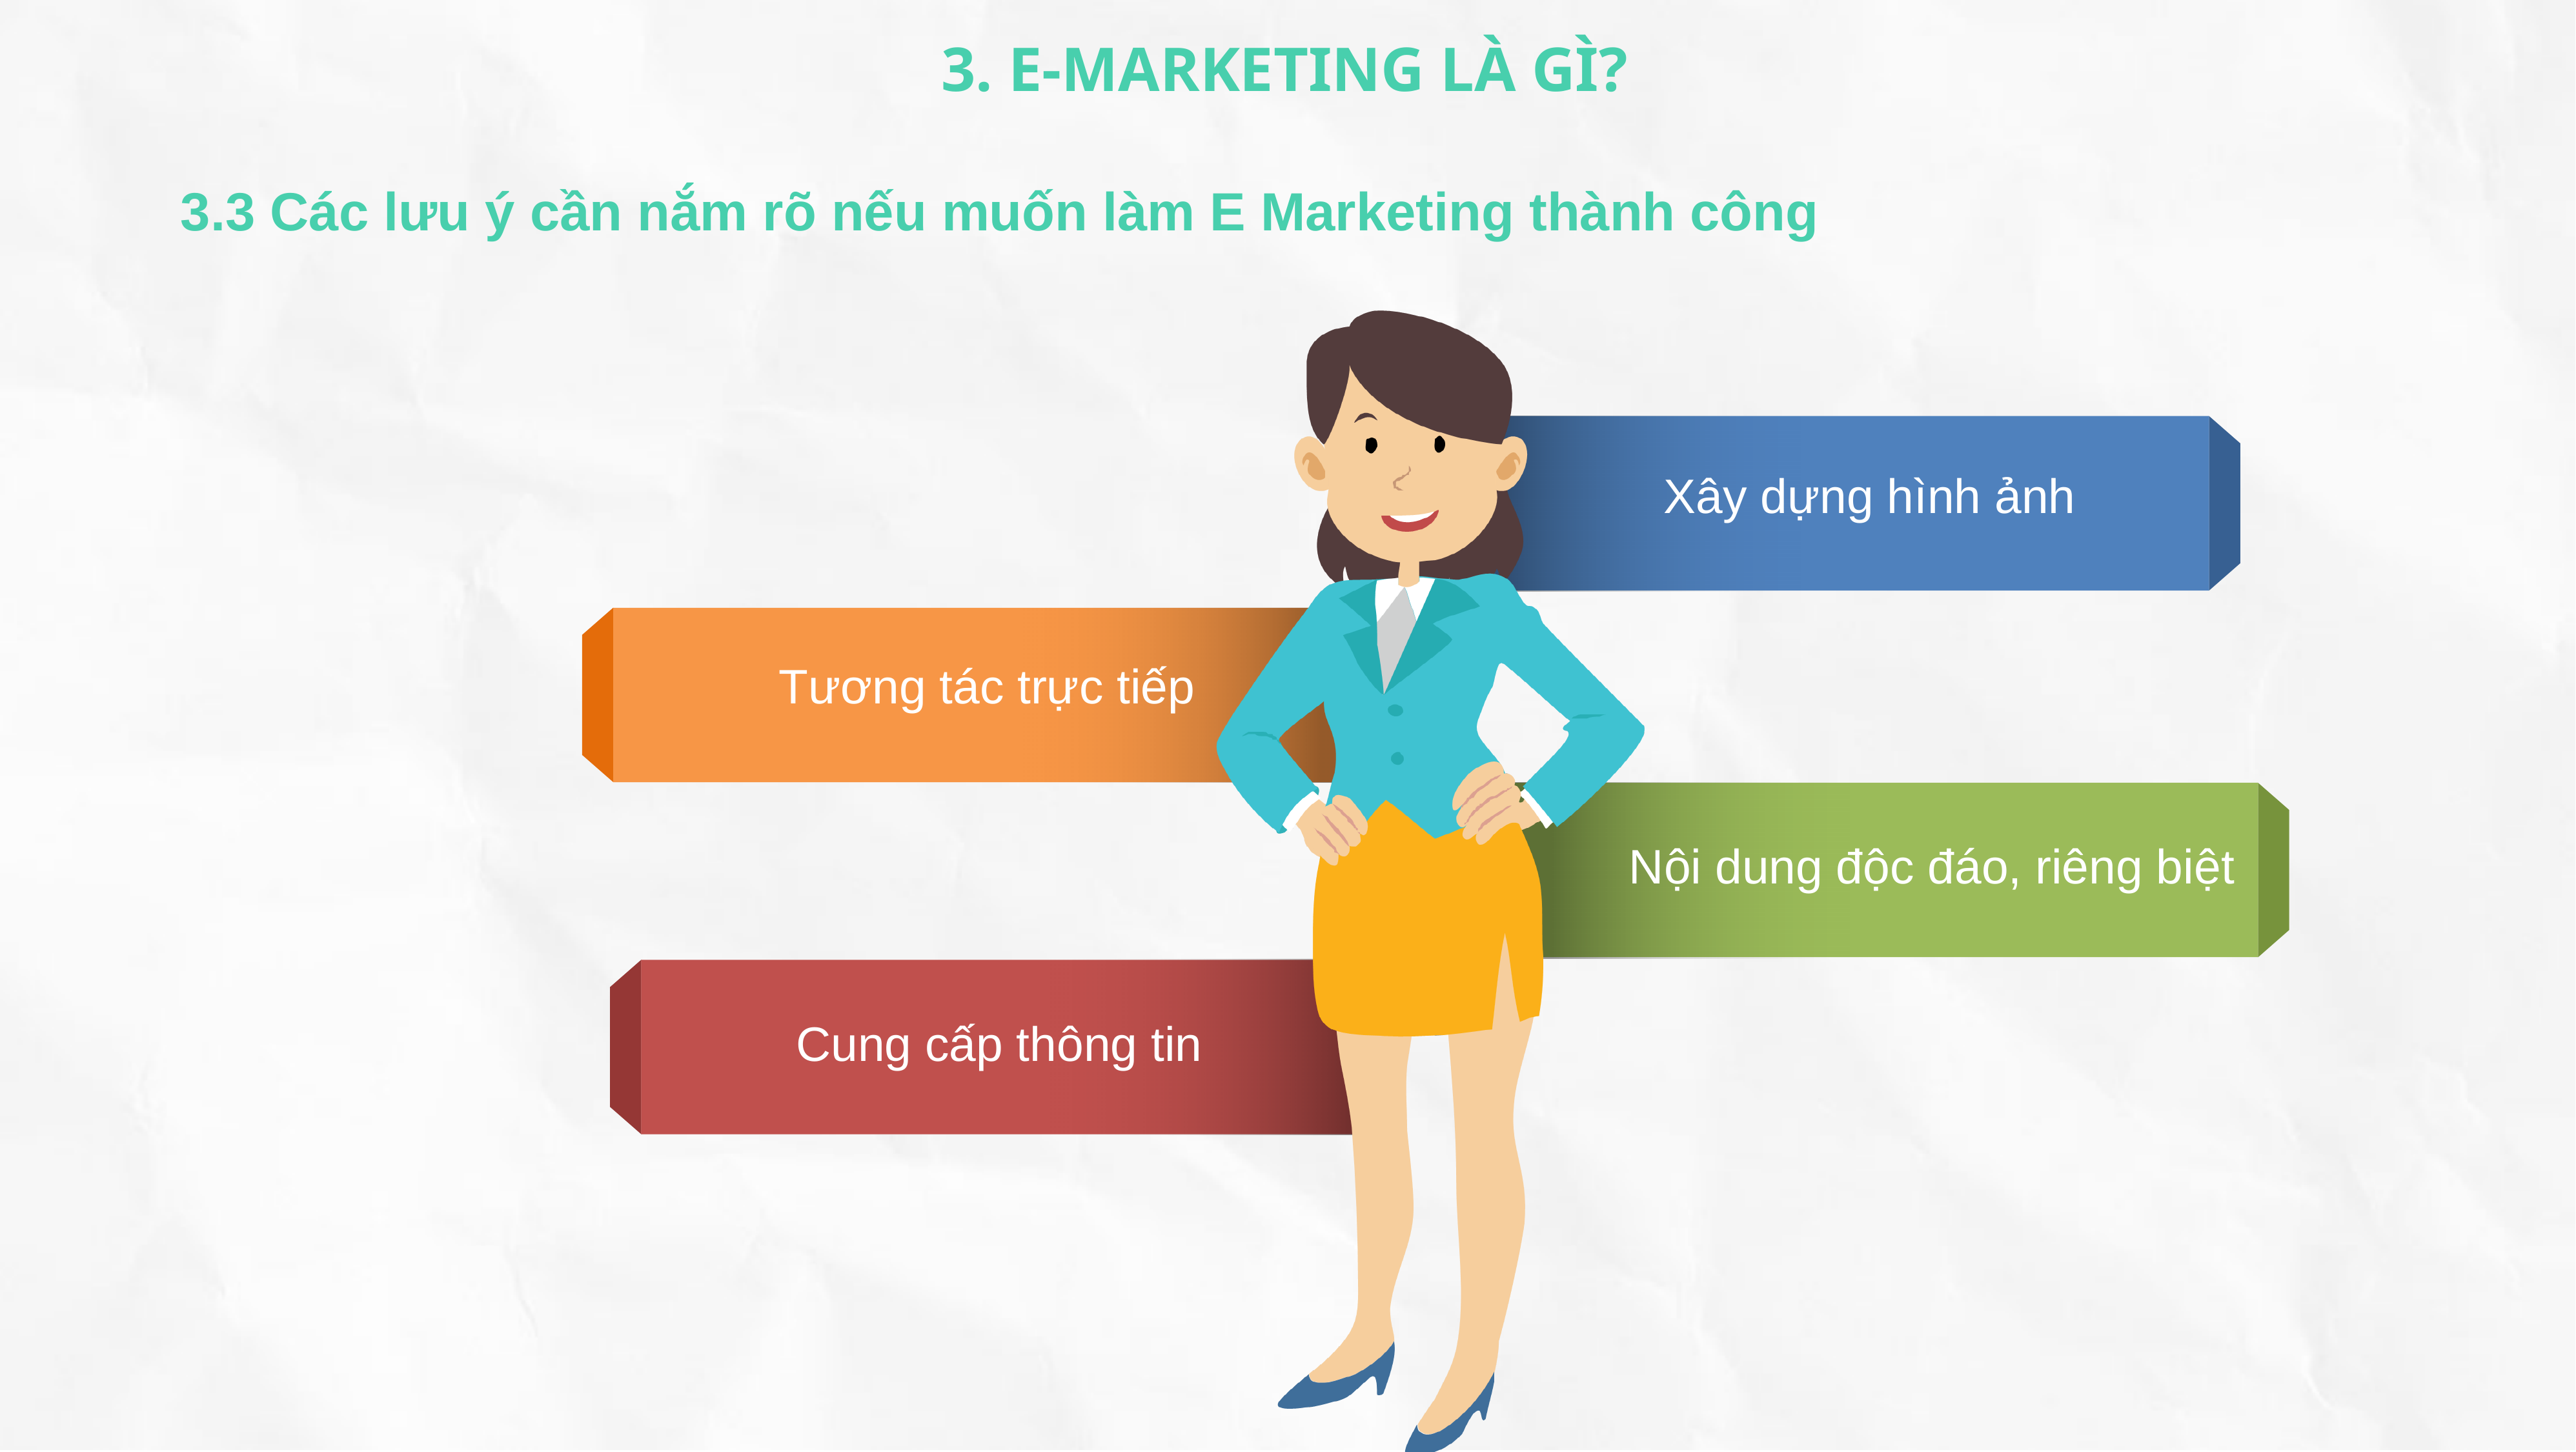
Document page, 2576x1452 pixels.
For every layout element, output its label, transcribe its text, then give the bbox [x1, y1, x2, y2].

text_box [1645, 782, 2289, 959]
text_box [1645, 416, 2240, 592]
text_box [582, 607, 1216, 783]
text_box 3.3 Các lưu ý cần nắm rõ nếu muốn làm E Marketing thành công [171, 172, 2337, 247]
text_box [610, 958, 1216, 1135]
picture [0, 0, 2575, 1452]
text_box 3. E-MARKETING LÀ GÌ? [0, 26, 2573, 108]
